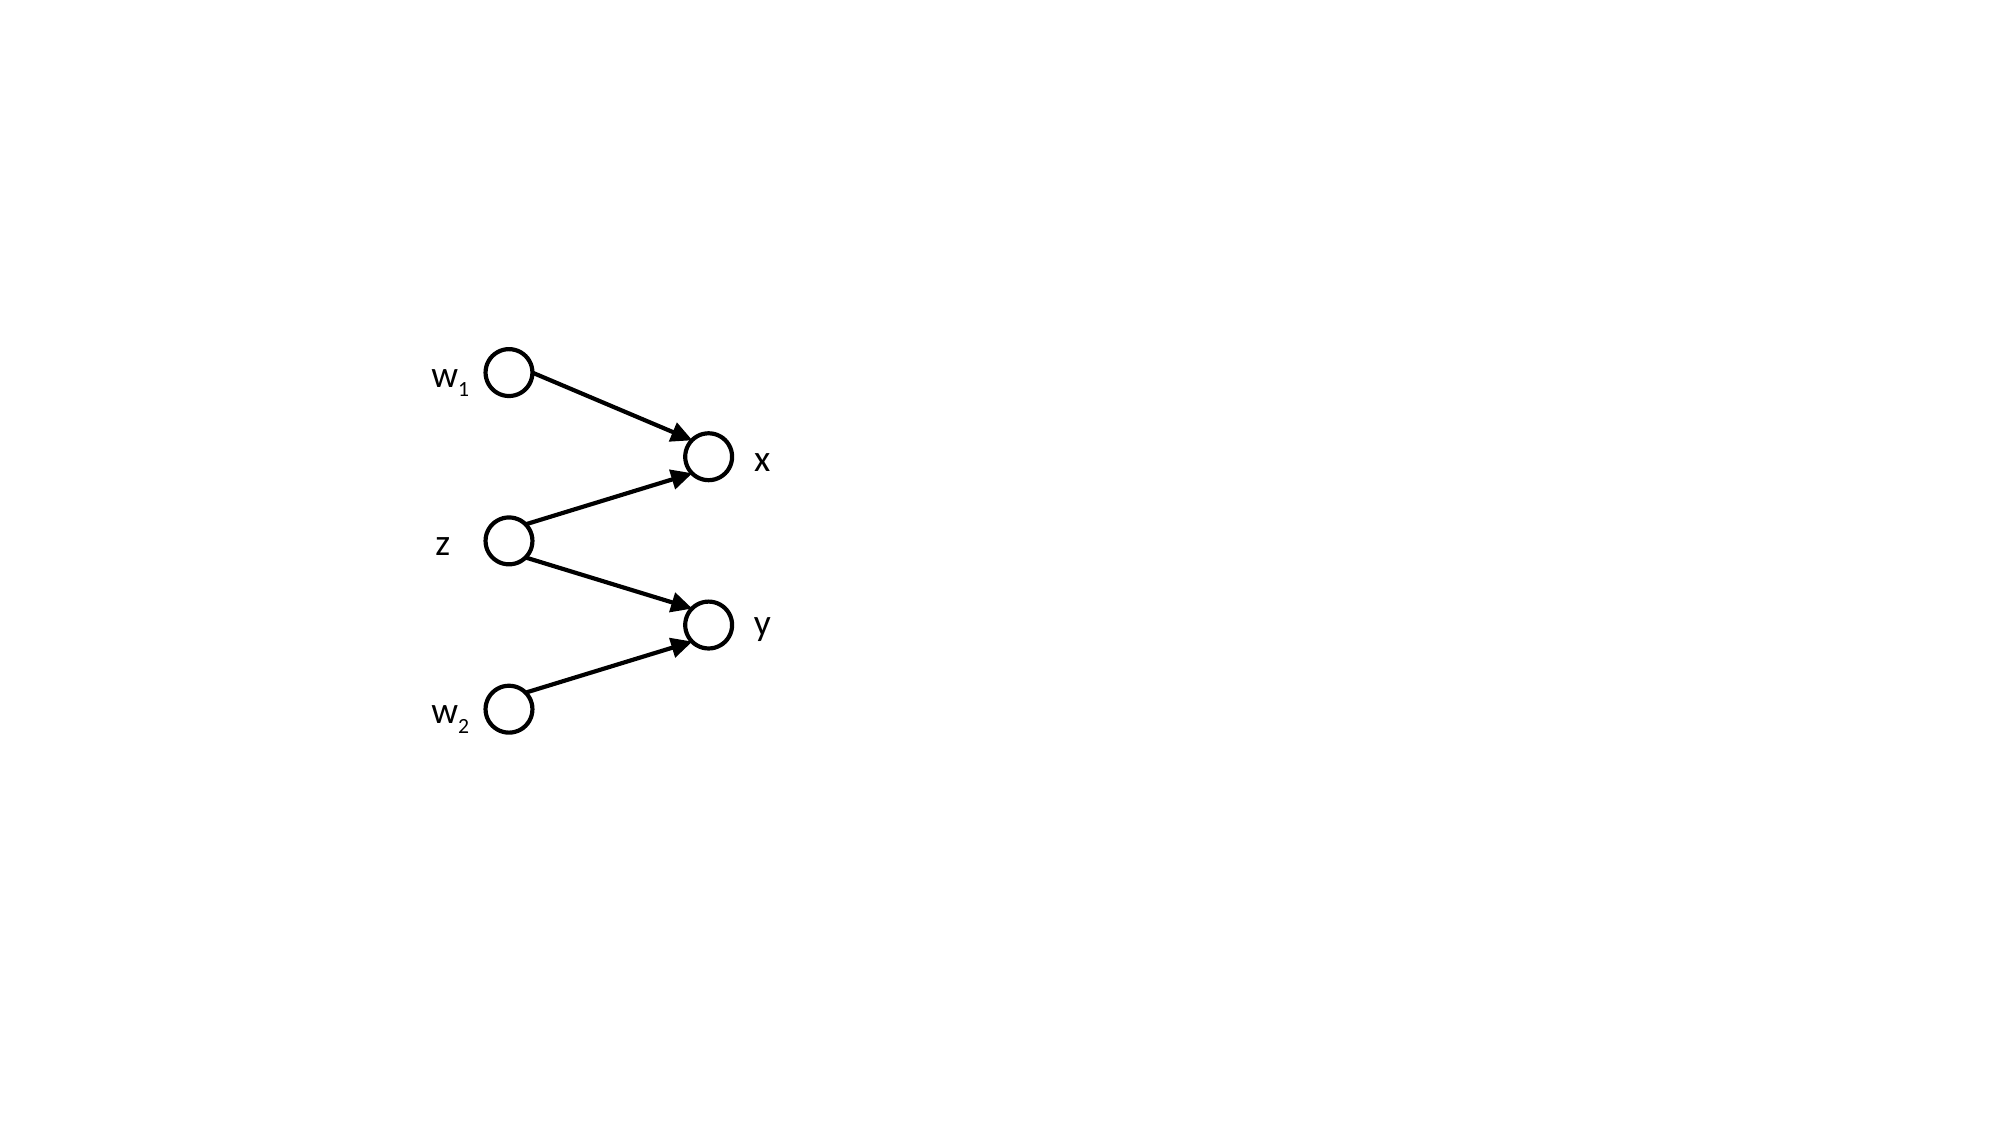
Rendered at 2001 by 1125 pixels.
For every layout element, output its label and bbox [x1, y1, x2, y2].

text_box [415, 342, 787, 740]
